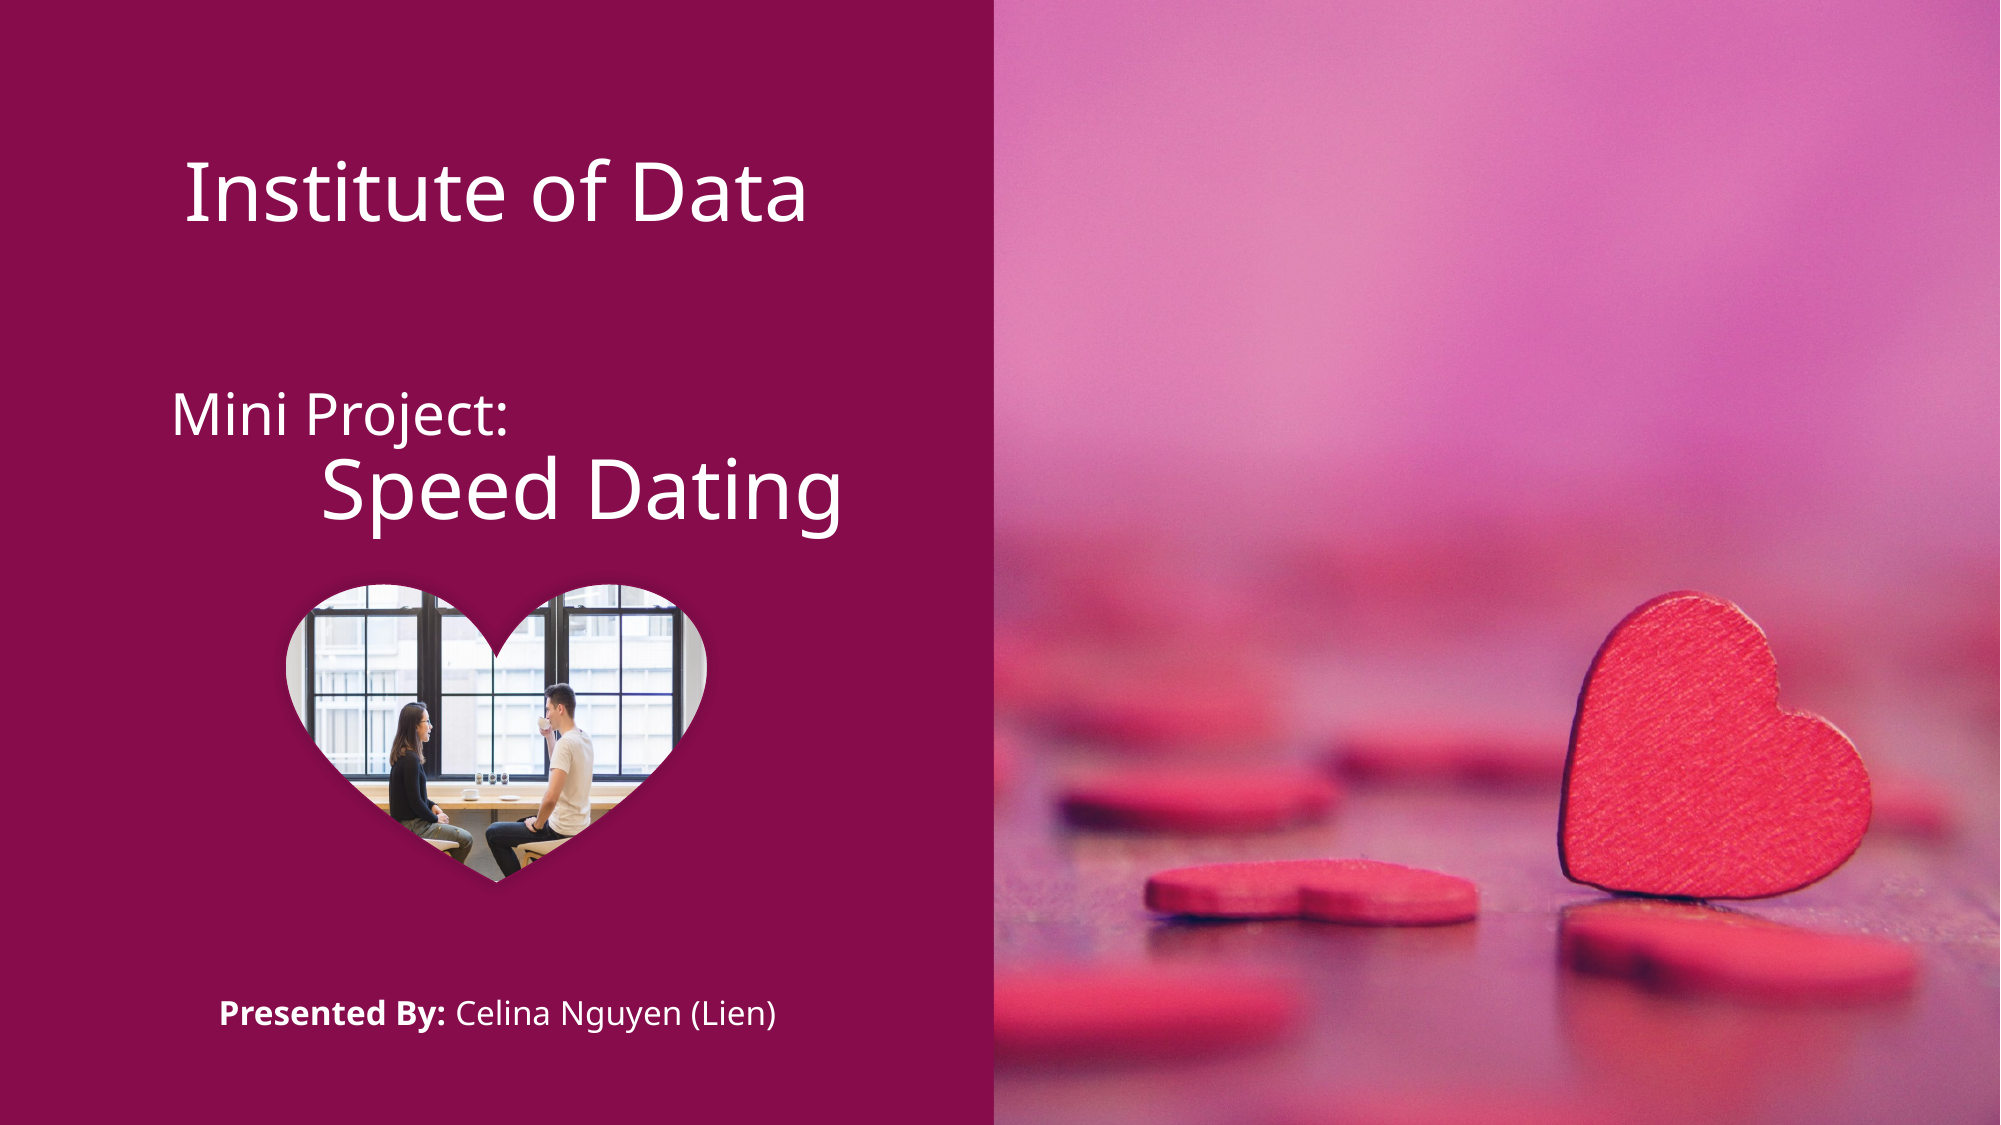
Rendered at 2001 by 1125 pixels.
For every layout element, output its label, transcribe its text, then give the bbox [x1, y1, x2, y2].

picture [993, 0, 2000, 1125]
text_box Presented By: Celina Nguyen (Lien) [203, 984, 792, 1040]
text_box Mini Project: Speed Dating [155, 363, 914, 546]
text_box [283, 582, 710, 885]
title Institute of Data [162, 65, 834, 247]
